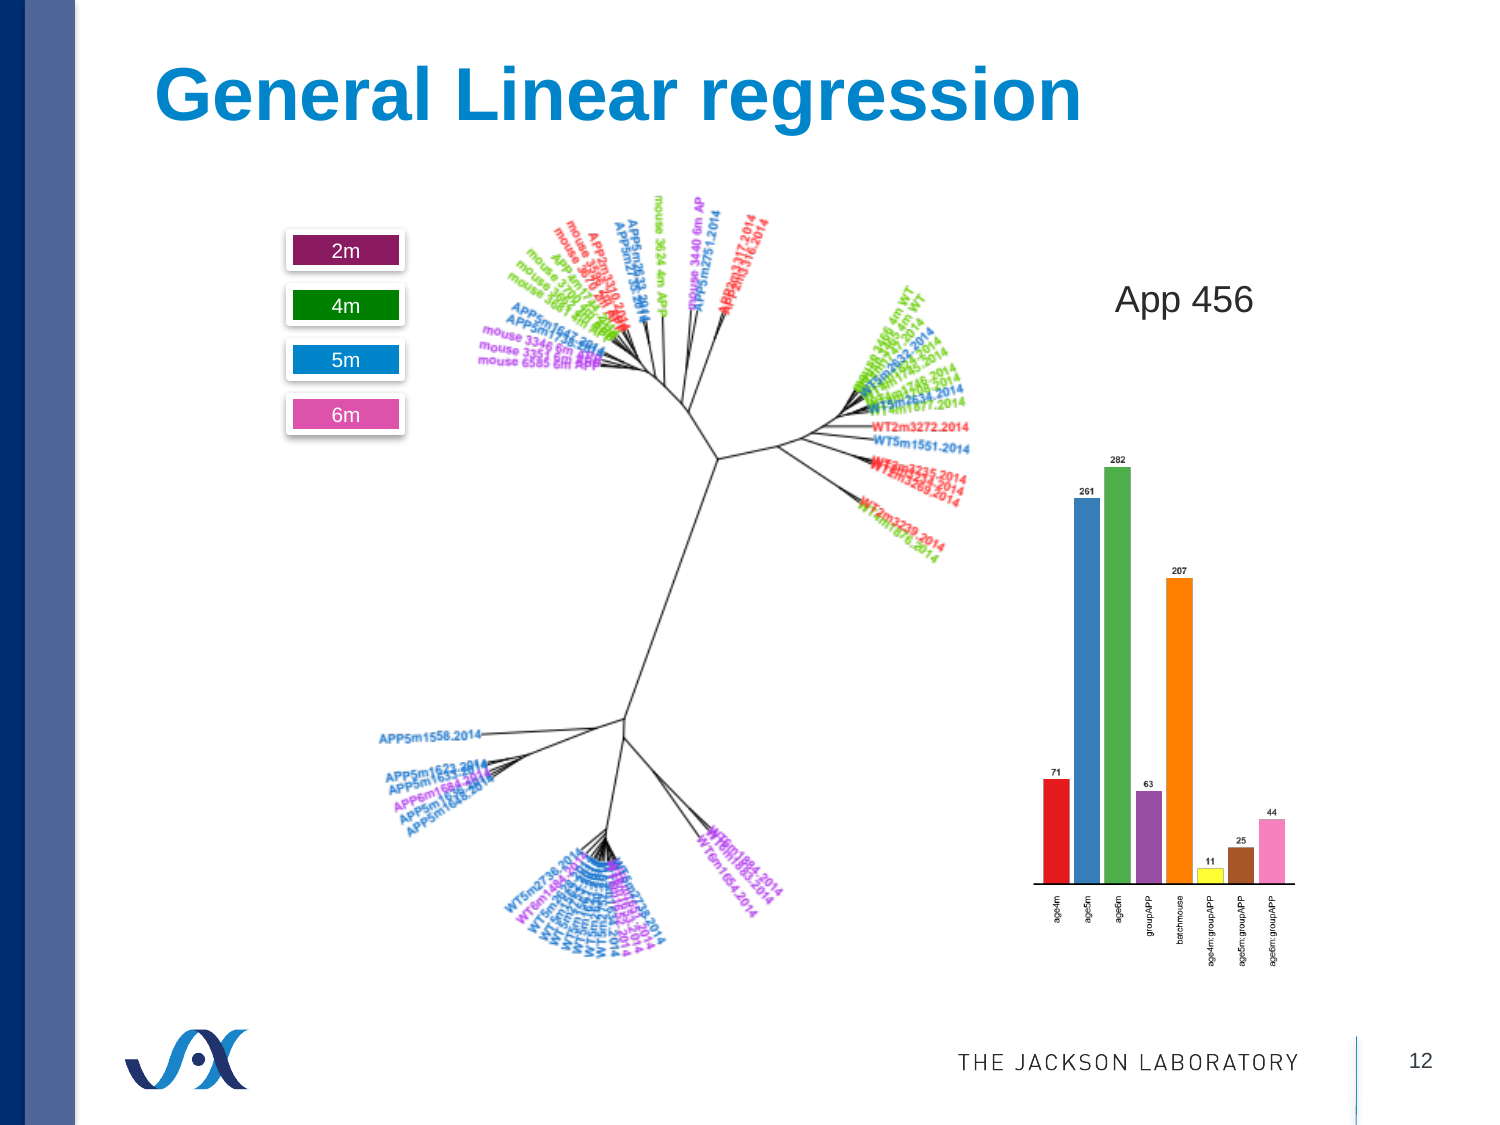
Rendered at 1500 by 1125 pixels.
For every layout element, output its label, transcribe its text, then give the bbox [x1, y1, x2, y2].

text_box App 456 [1177, 267, 1269, 328]
slide_number 12 [1177, 1030, 1448, 1091]
title General Linear regression [154, 1, 1448, 143]
picture [110, 74, 1315, 1125]
